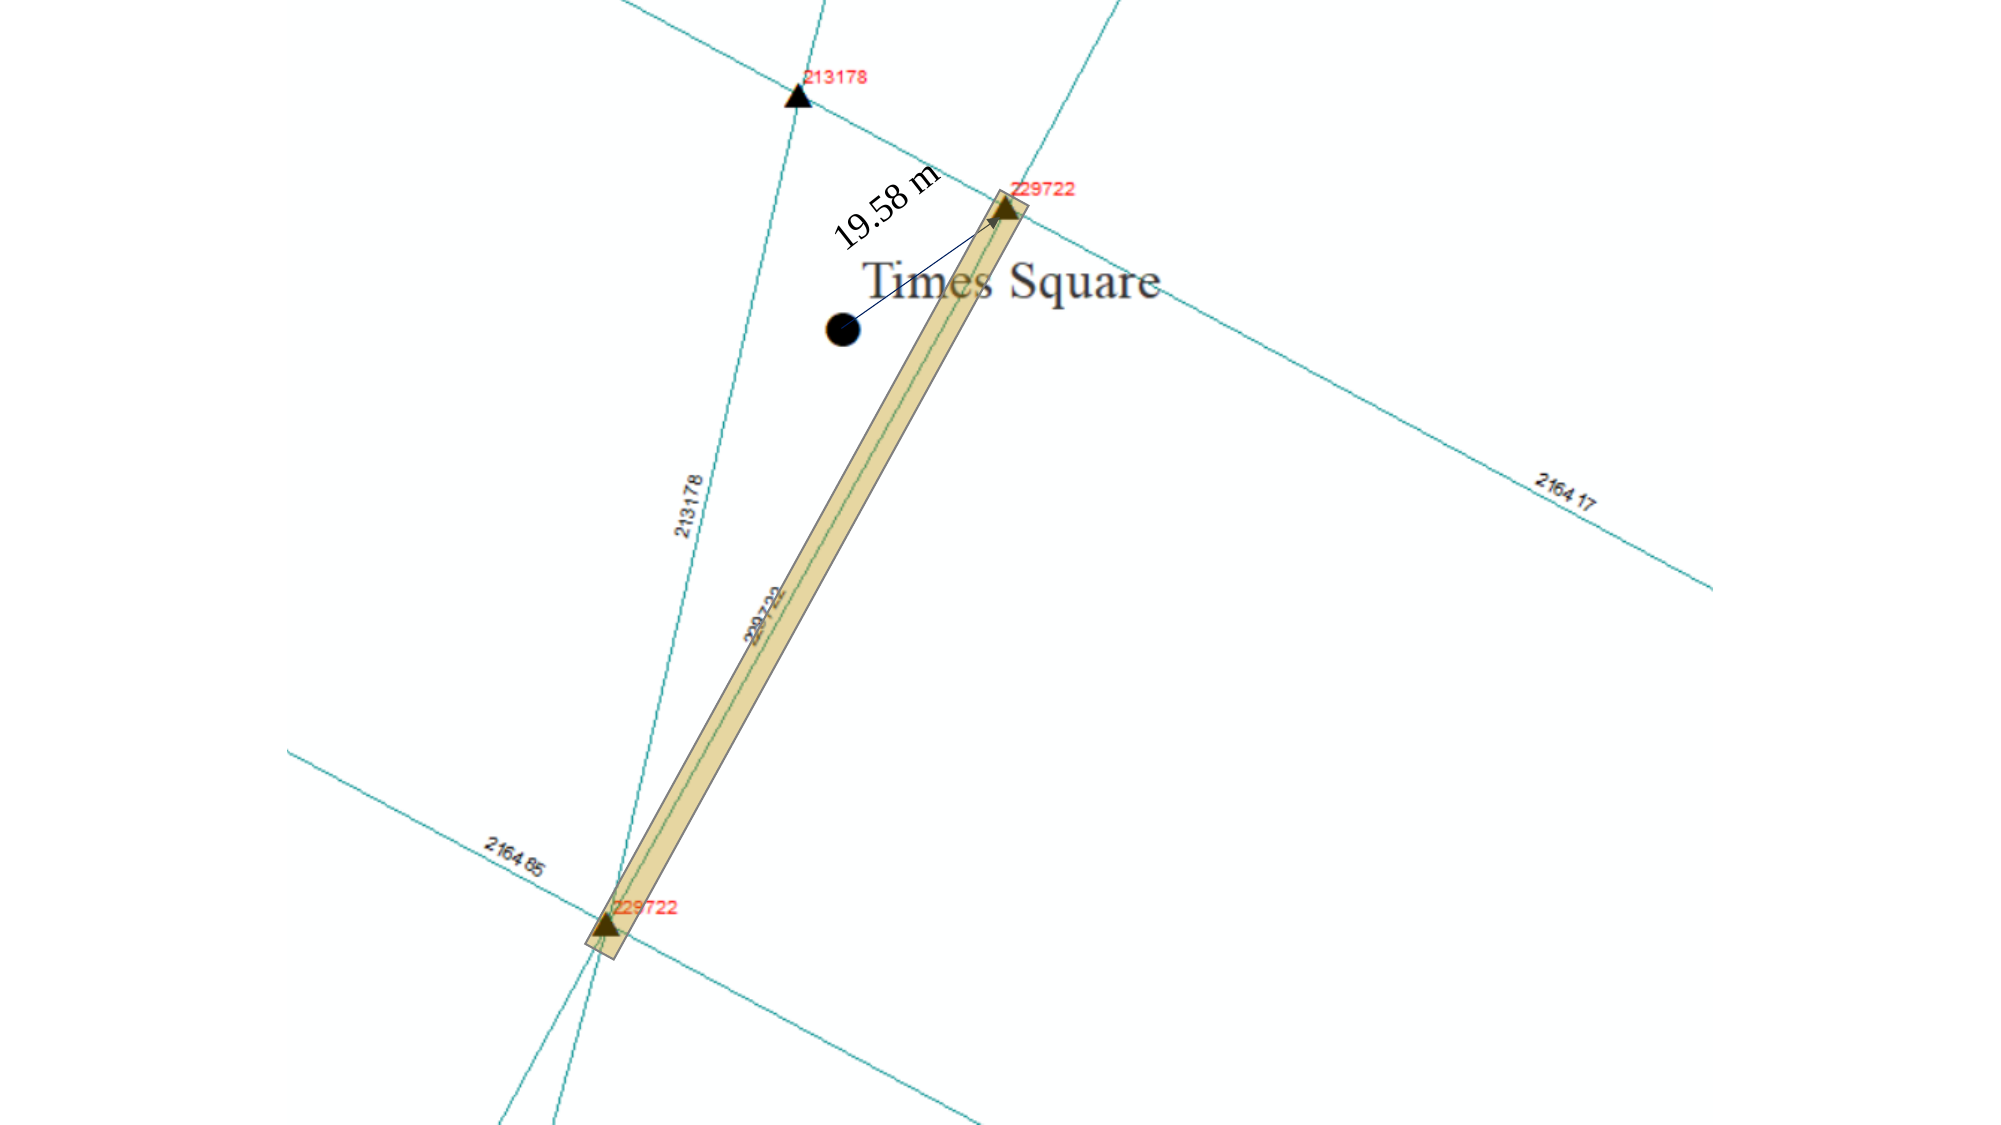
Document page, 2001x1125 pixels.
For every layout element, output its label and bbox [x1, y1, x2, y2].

text_box [841, 216, 1000, 329]
picture [287, 0, 1713, 1125]
